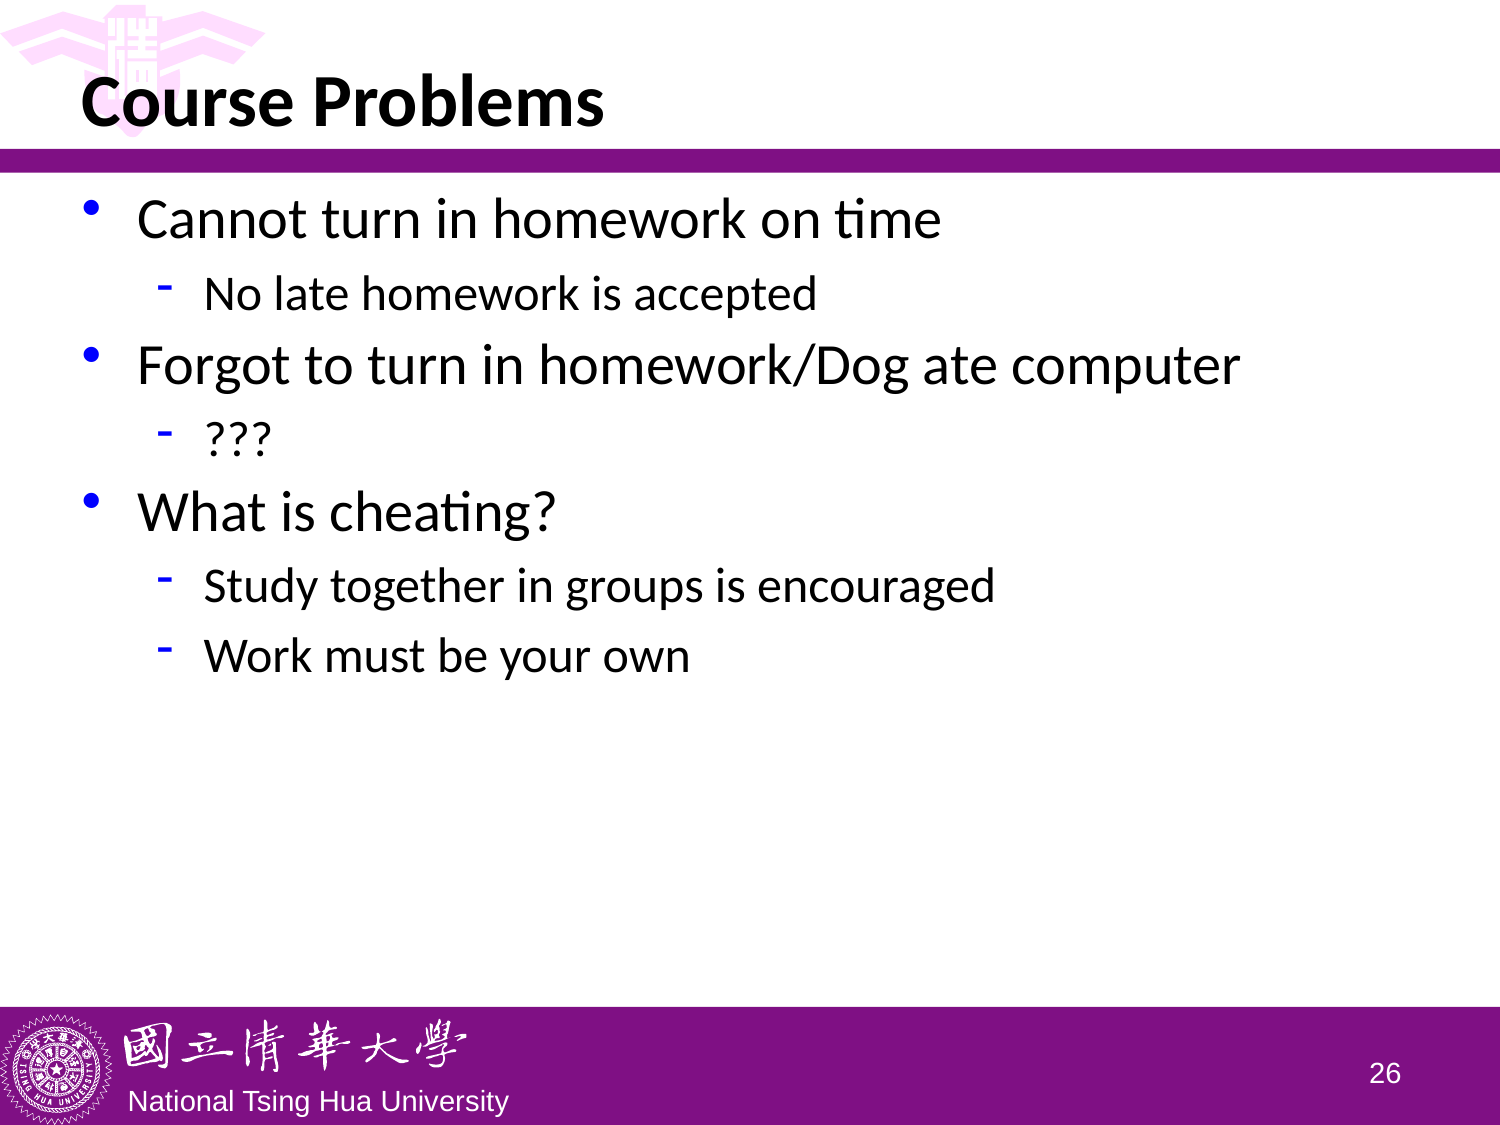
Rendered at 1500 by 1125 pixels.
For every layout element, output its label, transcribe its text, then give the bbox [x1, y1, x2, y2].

title Course Problems [66, 37, 1436, 149]
list Cannot turn in homework on time No late homework is accepted Forgot to turn in homework/Dog ate computer ??? What is cheating? Study together in groups is encouraged Work must be your own [66, 172, 1436, 1003]
slide_number 25 [1104, 1021, 1417, 1097]
